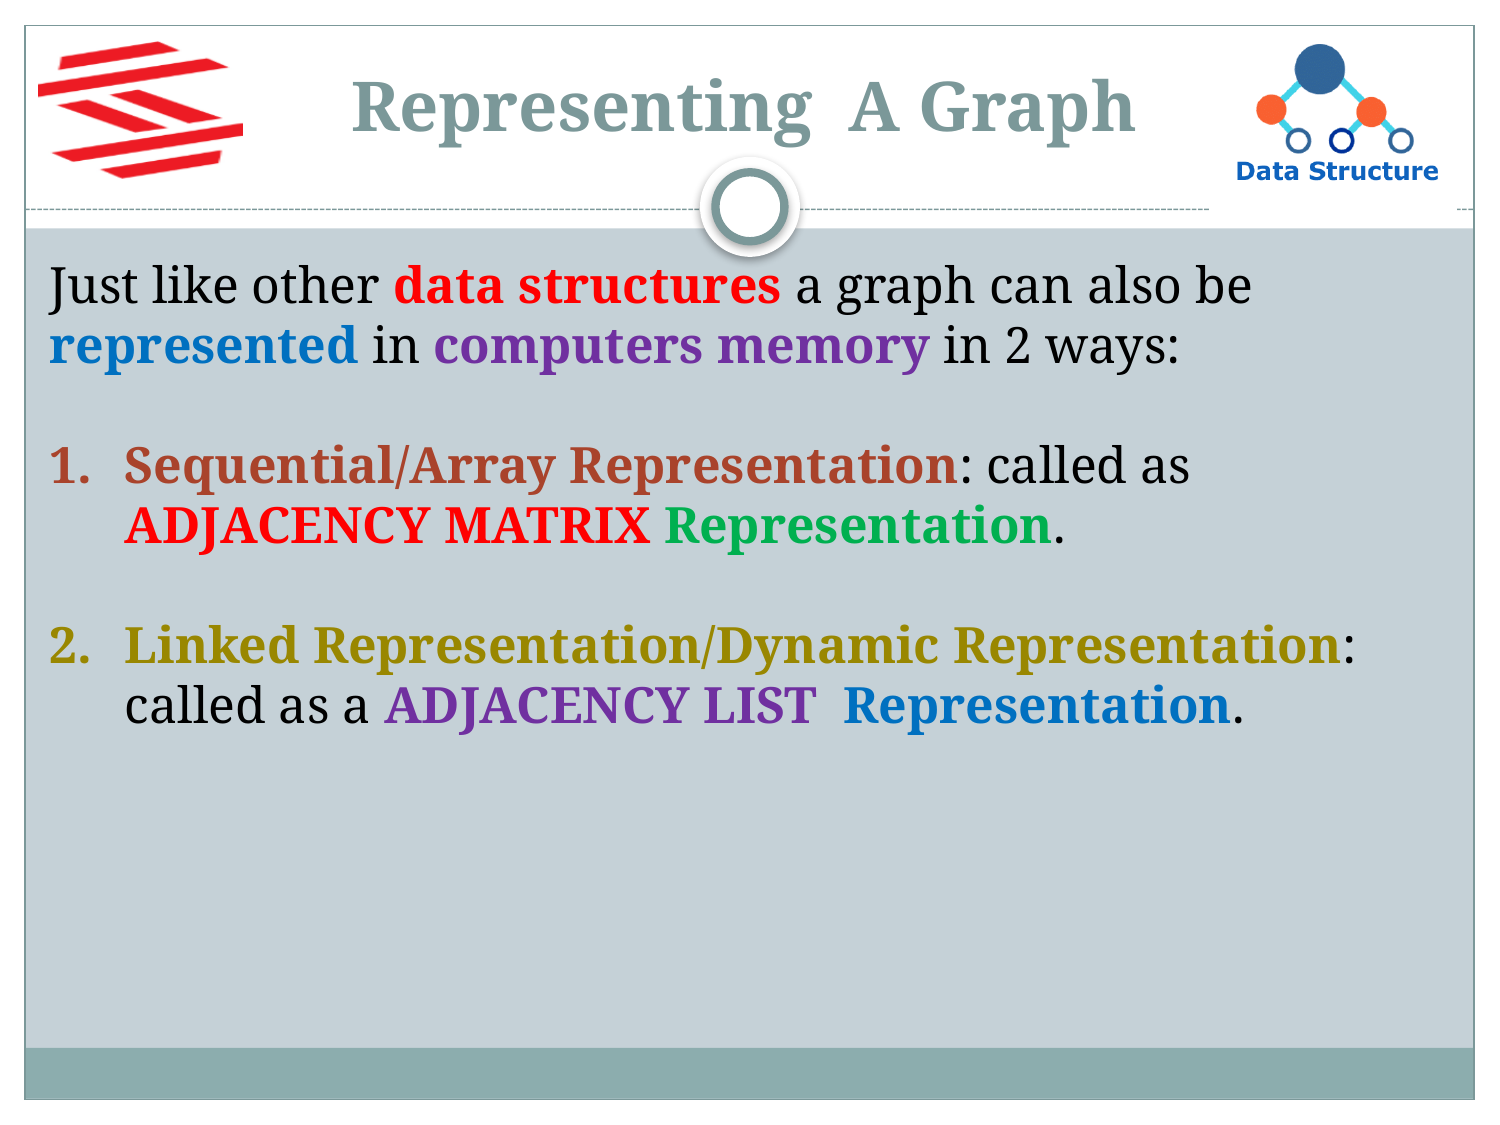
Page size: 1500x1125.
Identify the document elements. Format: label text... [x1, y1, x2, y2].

title Representing A Graph [281, 46, 1203, 153]
picture [37, 40, 243, 185]
text_box Just like other data structures a graph can also be represented in computers memory in 2 ways: Sequential/Array Representation: called as ADJACENCY MATRIX Representation. Linked Representation/Dynamic Representation: called as a ADJACENCY LIST Representation. [35, 246, 1465, 741]
picture [1209, 34, 1457, 212]
